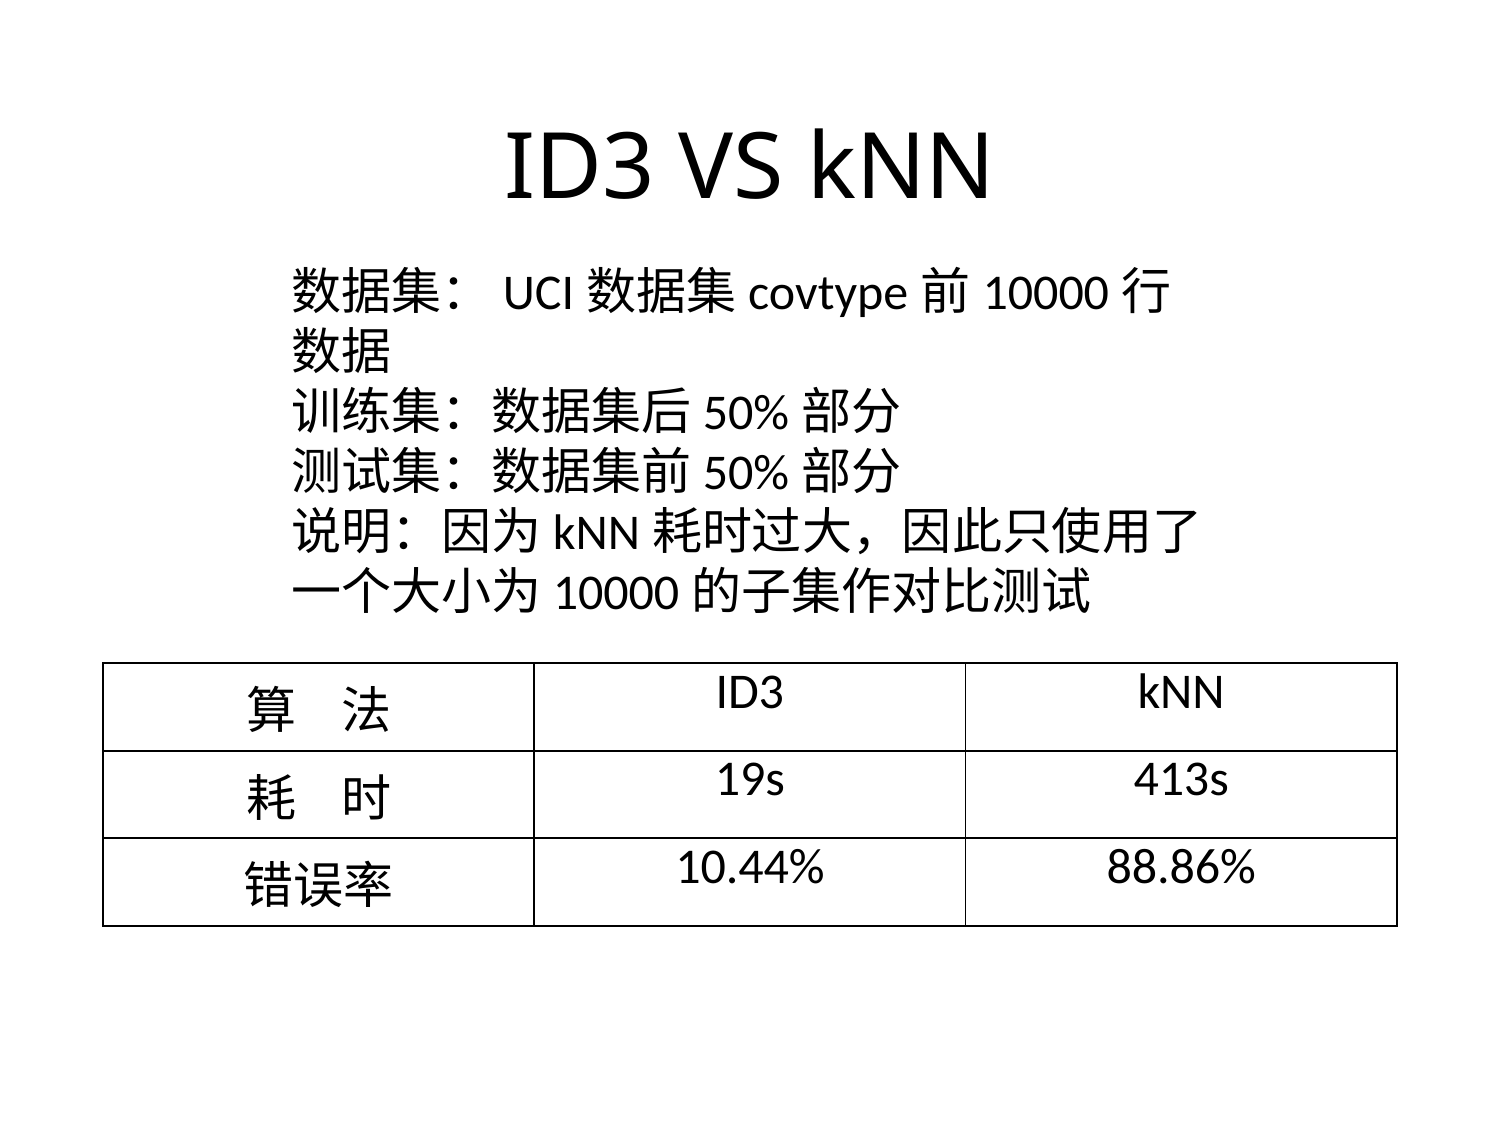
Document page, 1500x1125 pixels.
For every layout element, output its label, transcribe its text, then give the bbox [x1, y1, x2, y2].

table_cell 413s [966, 752, 1396, 837]
table_header 算 法 [104, 664, 533, 750]
table_header kNN [966, 664, 1396, 750]
table_cell 88.86% [966, 839, 1396, 925]
table_header ID3 [535, 664, 965, 750]
title ID3 VS kNN [103, 59, 1397, 278]
table_cell 耗 时 [104, 752, 533, 837]
text_box 数据集：UCI数据集covtype前10000行数据 训练集：数据集后50%部分 测试集：数据集前50%部分 说明：因为kNN耗时过大，因此只使用了一个大小为10000的子集作对比测试 [276, 252, 1224, 628]
table_cell 10.44% [535, 839, 965, 925]
table_cell 错误率 [104, 839, 533, 925]
table_cell 19s [535, 752, 965, 837]
